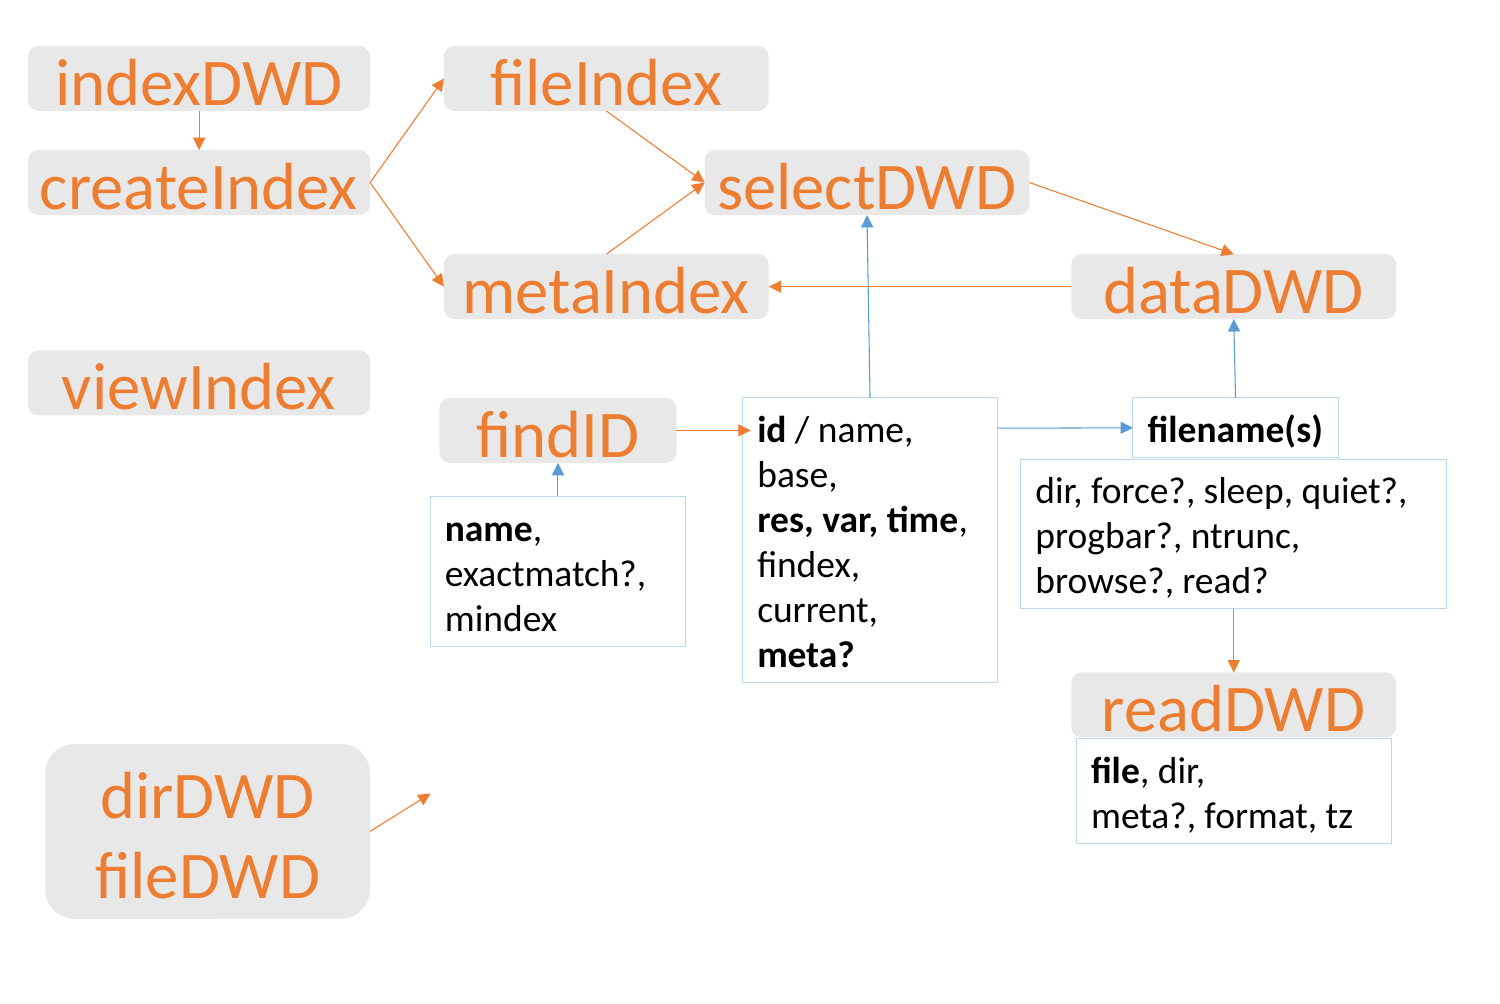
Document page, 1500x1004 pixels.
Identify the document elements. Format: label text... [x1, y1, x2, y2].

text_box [606, 183, 705, 255]
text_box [866, 214, 871, 398]
text_box indexDWD [27, 44, 372, 112]
text_box id / name, base, res, var, time, findex, current, meta? [742, 397, 998, 683]
text_box selectDWD [705, 149, 1031, 217]
text_box createIndex [27, 149, 370, 217]
text_box findID [438, 396, 678, 464]
text_box name, exactmatch?, mindex [430, 496, 686, 647]
text_box fileIndex [442, 44, 770, 112]
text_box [370, 183, 444, 287]
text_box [1029, 182, 1234, 255]
text_box metaIndex [442, 253, 770, 321]
text_box viewIndex [27, 349, 372, 417]
text_box filename(s) [1132, 397, 1339, 458]
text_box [370, 793, 431, 832]
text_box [606, 110, 705, 183]
text_box readDWD [1070, 671, 1398, 738]
text_box dirDWD fileDWD [44, 743, 372, 920]
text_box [370, 78, 444, 183]
text_box dataDWD [1070, 253, 1398, 321]
text_box dir, force?, sleep, quiet?, progbar?, ntrunc, browse?, read? [1020, 459, 1447, 609]
text_box file, dir, meta?, format, tz [1076, 738, 1392, 844]
